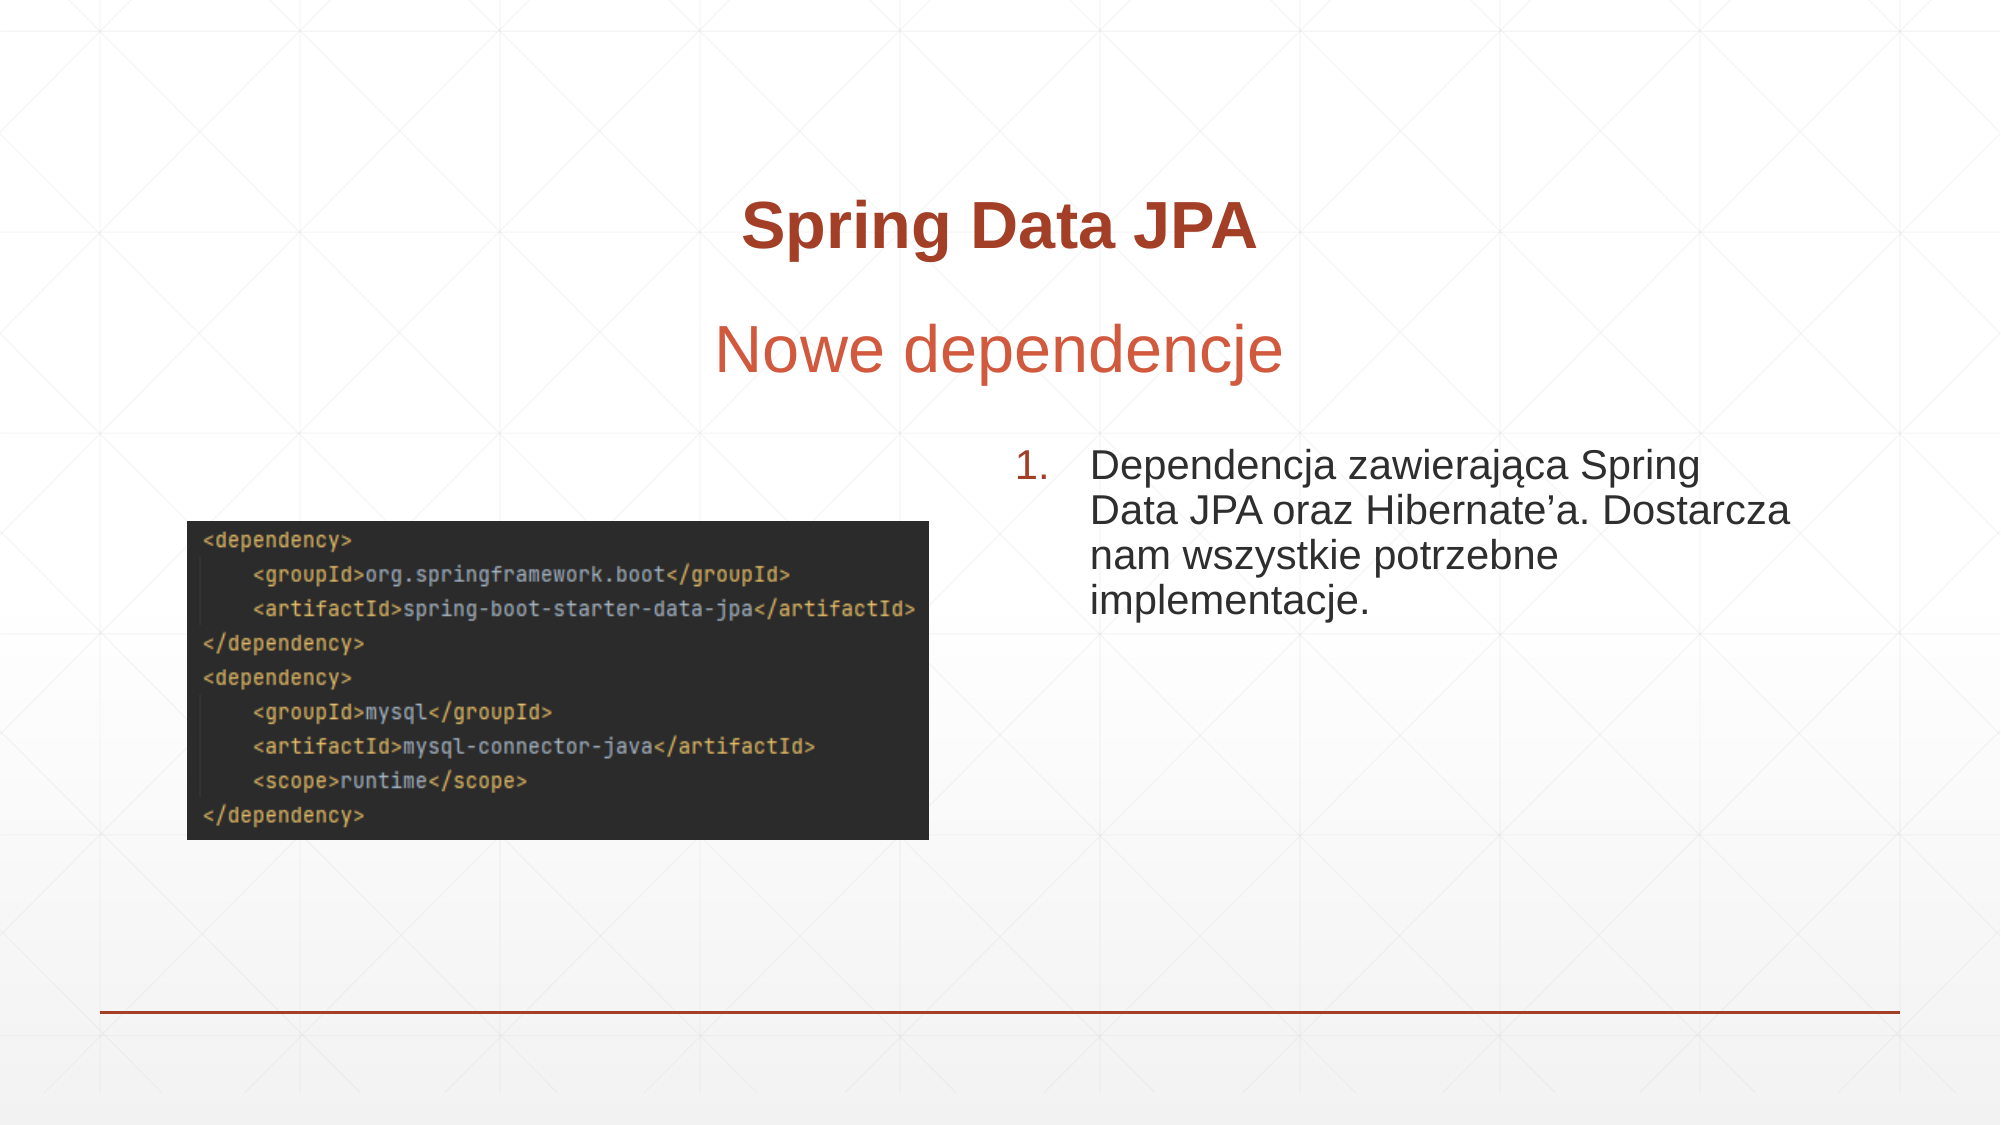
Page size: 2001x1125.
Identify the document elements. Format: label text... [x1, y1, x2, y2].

list Nowe dependencje [212, 298, 1788, 404]
text_box Dependencja zawierająca Spring Data JPA oraz Hibernate’a. Dostarcza nam wszystkie potrzebne implementacje. [999, 435, 1813, 975]
title Spring Data JPA [212, 82, 1788, 271]
picture [187, 521, 929, 840]
